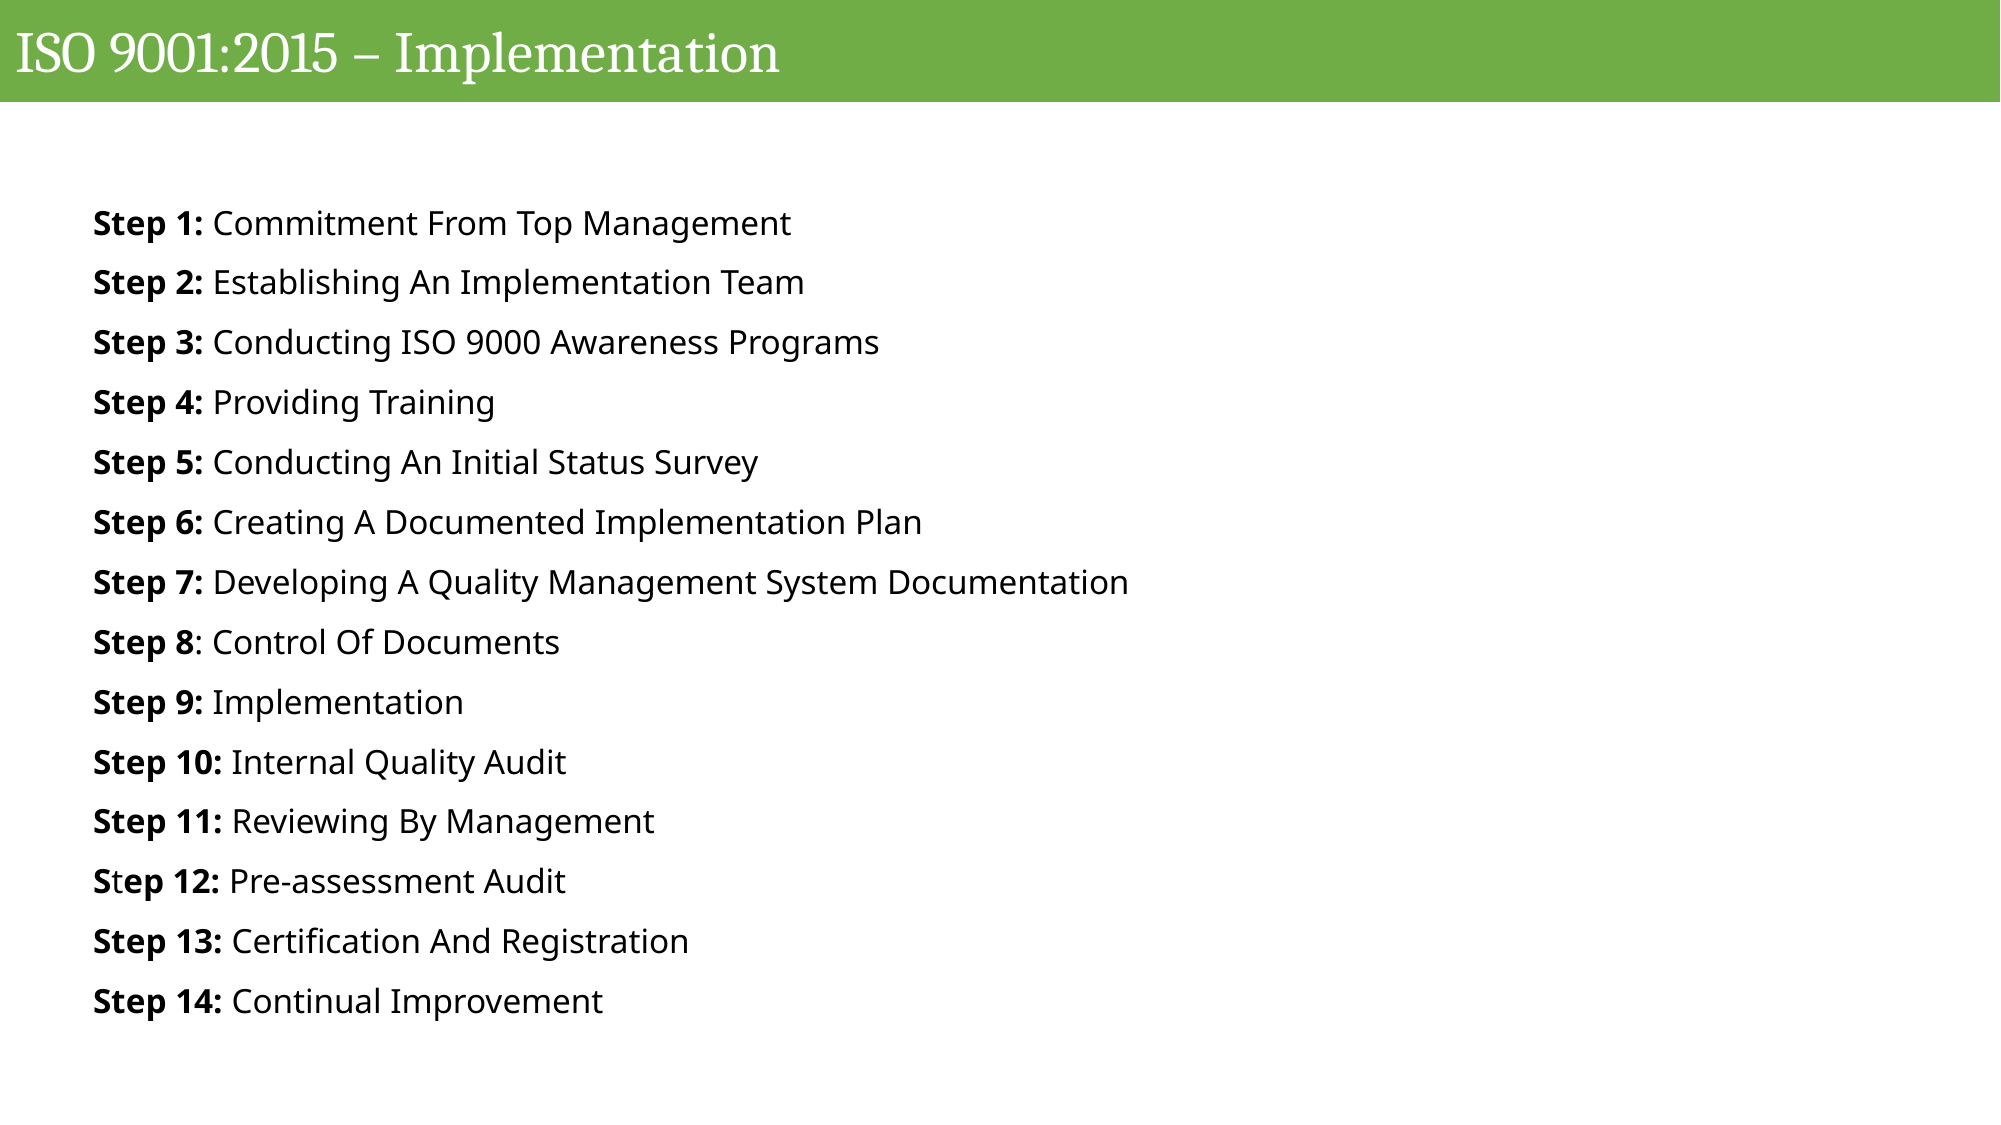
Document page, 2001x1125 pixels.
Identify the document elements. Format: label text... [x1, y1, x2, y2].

text_box Step 1: Commitment From Top Management Step 2: Establishing An Implementation Team Step 3: Conducting ISO 9000 Awareness Programs Step 4: Providing Training Step 5: Conducting An Initial Status Survey Step 6: Creating A Documented Implementation Plan Step 7: Developing A Quality Management System Documentation Step 8: Control Of Documents Step 9: Implementation Step 10: Internal Quality Audit Step 11: Reviewing By Management Step 12: Pre-assessment Audit Step 13: Certification And Registration Step 14: Continual Improvement [78, 174, 1922, 1028]
title ISO 9001:2015 – Implementation [0, 0, 2000, 102]
